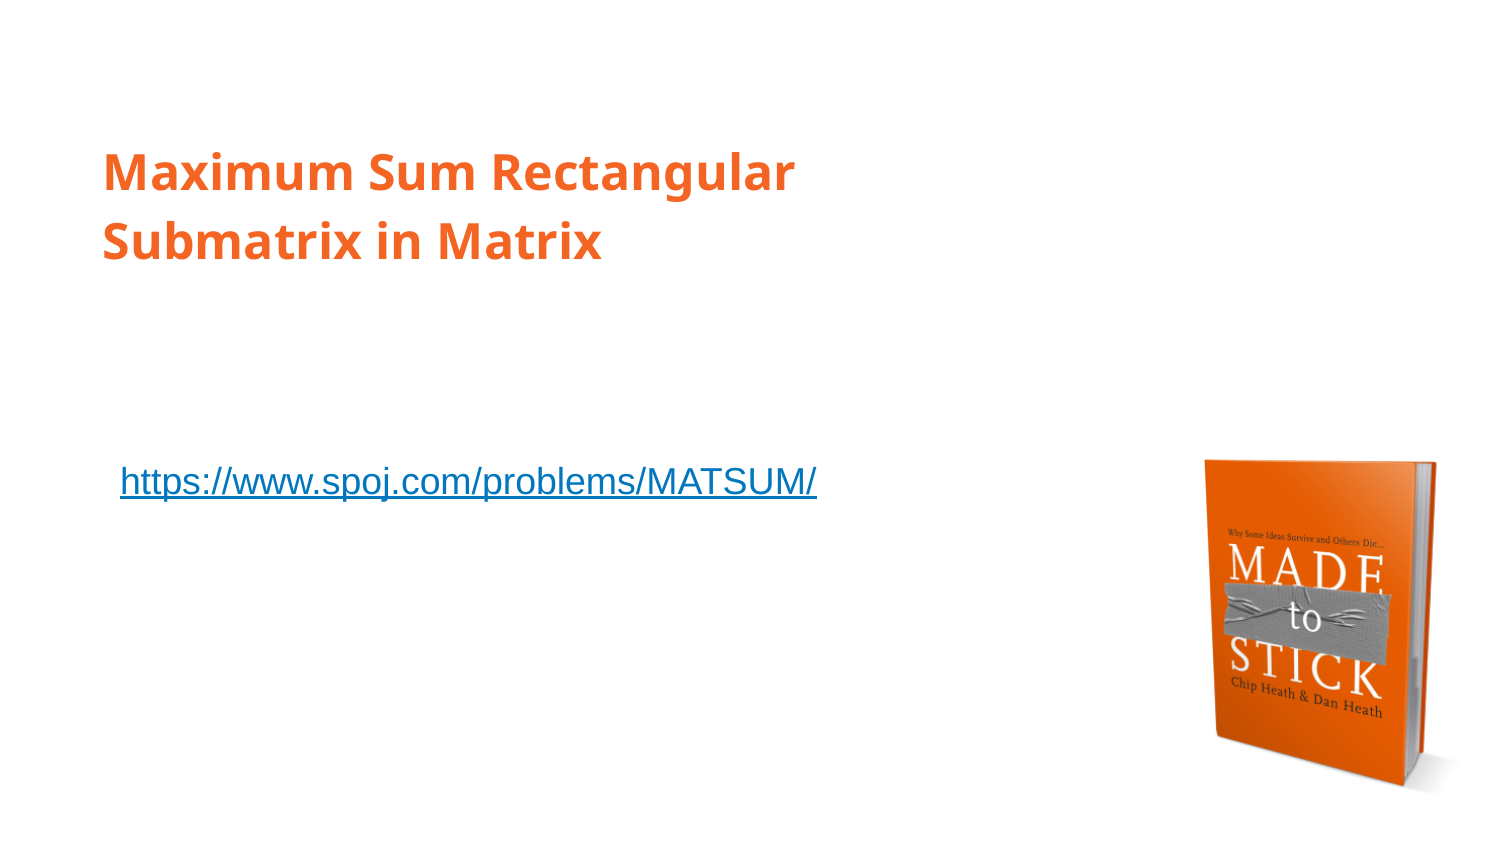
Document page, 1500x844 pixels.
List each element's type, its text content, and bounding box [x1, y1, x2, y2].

title Maximum Sum Rectangular Submatrix in Matrix [87, 116, 941, 243]
picture [1204, 459, 1463, 797]
title https://www.spoj.com/problems/MATSUM/ [105, 435, 941, 746]
